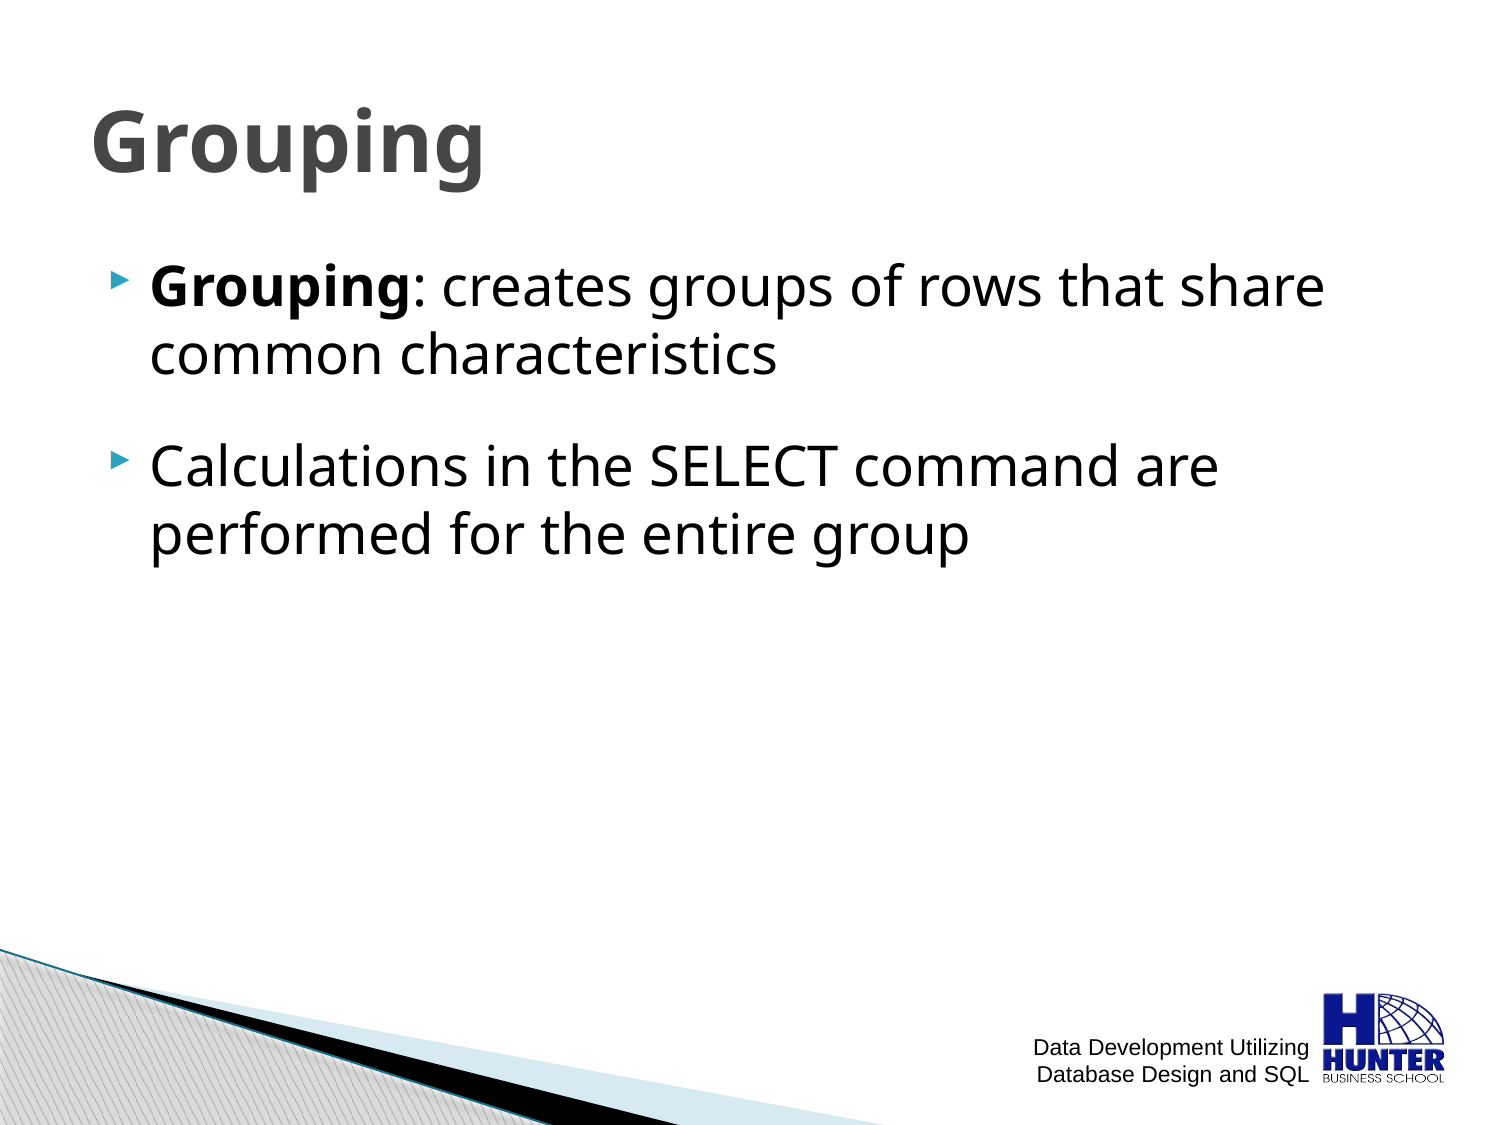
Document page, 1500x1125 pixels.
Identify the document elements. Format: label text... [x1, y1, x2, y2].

picture [1323, 993, 1445, 1084]
title Grouping [75, 45, 1425, 233]
list Grouping: creates groups of rows that share common characteristics Calculations in the SELECT command are performed for the entire group [75, 243, 1425, 986]
